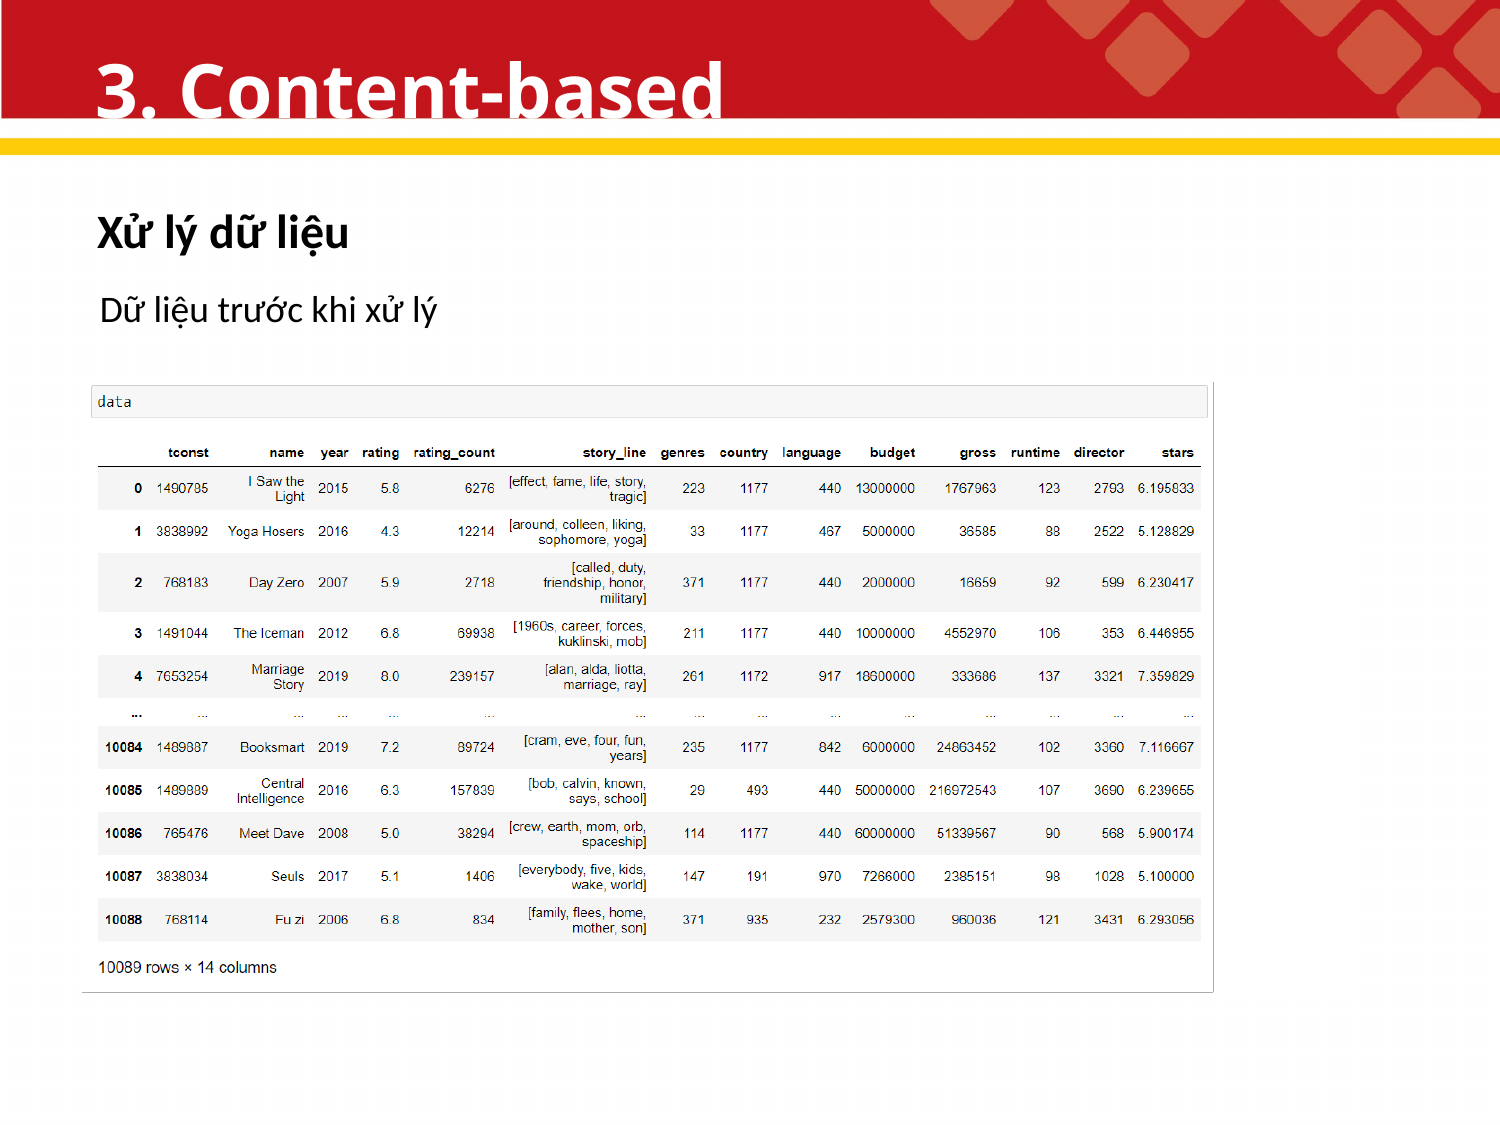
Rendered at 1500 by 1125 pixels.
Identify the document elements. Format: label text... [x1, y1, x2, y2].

title 3. Content-based [80, 0, 1397, 204]
text_box Dữ liệu trước khi xử lý [85, 277, 454, 338]
text_box Xử lý dữ liệu [82, 193, 366, 266]
picture [0, 0, 1500, 1125]
